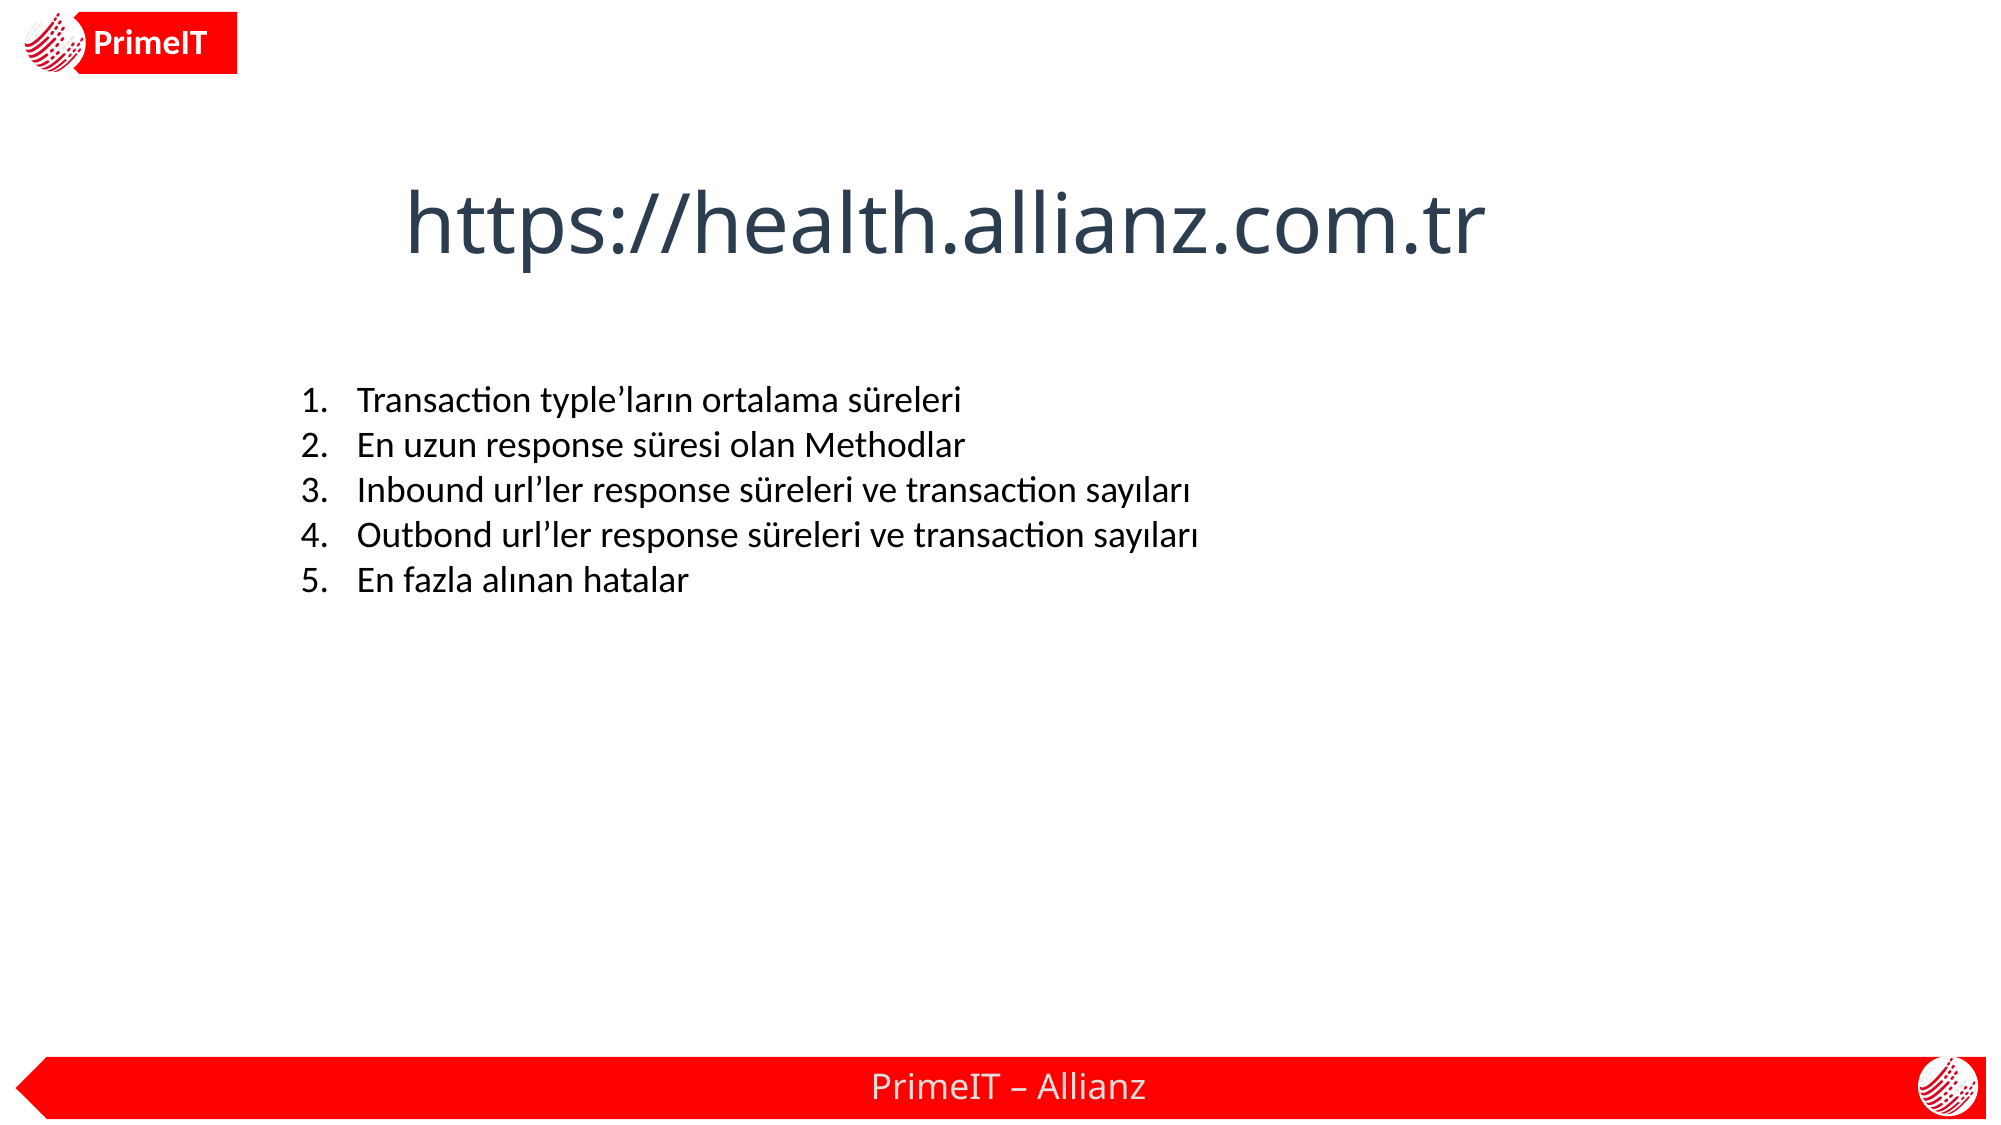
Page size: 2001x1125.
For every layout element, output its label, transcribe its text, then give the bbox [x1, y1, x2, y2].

text_box [137, 59, 1863, 278]
text_box Transaction typle’ların ortalama süreleri En uzun response süresi olan Methodlar Inbound url’ler response süreleri ve transaction sayıları Outbond url’ler response süreleri ve transaction sayıları En fazla alınan hatalar [285, 367, 1715, 607]
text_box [15, 1056, 1986, 1120]
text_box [23, 11, 238, 75]
text_box https://health.allianz.com.tr [389, 162, 1503, 278]
